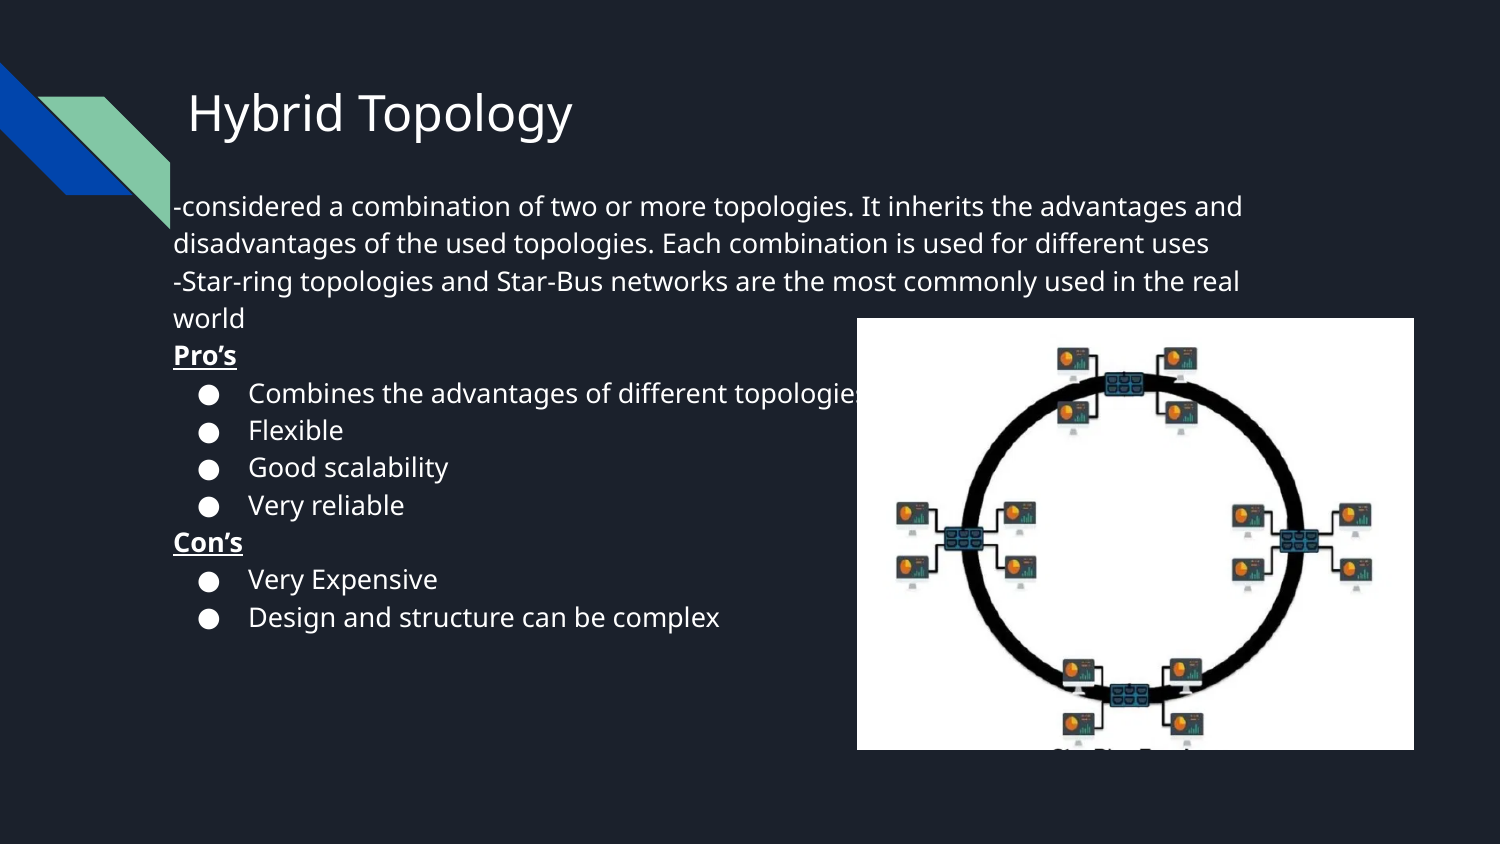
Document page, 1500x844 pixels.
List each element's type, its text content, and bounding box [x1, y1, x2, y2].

title Hybrid Topology [172, 66, 1328, 217]
picture [857, 317, 1414, 750]
list -considered a combination of two or more topologies. It inherits the advantages and disadvantages of the used topologies. Each combination is used for different uses -Star-ring topologies and Star-Bus networks are the most commonly used in the real world Pro’s Combines the advantages of different topologies Flexible Good scalability Very reliable Con’s Very Expensive Design and structure can be complex [158, 169, 1313, 834]
